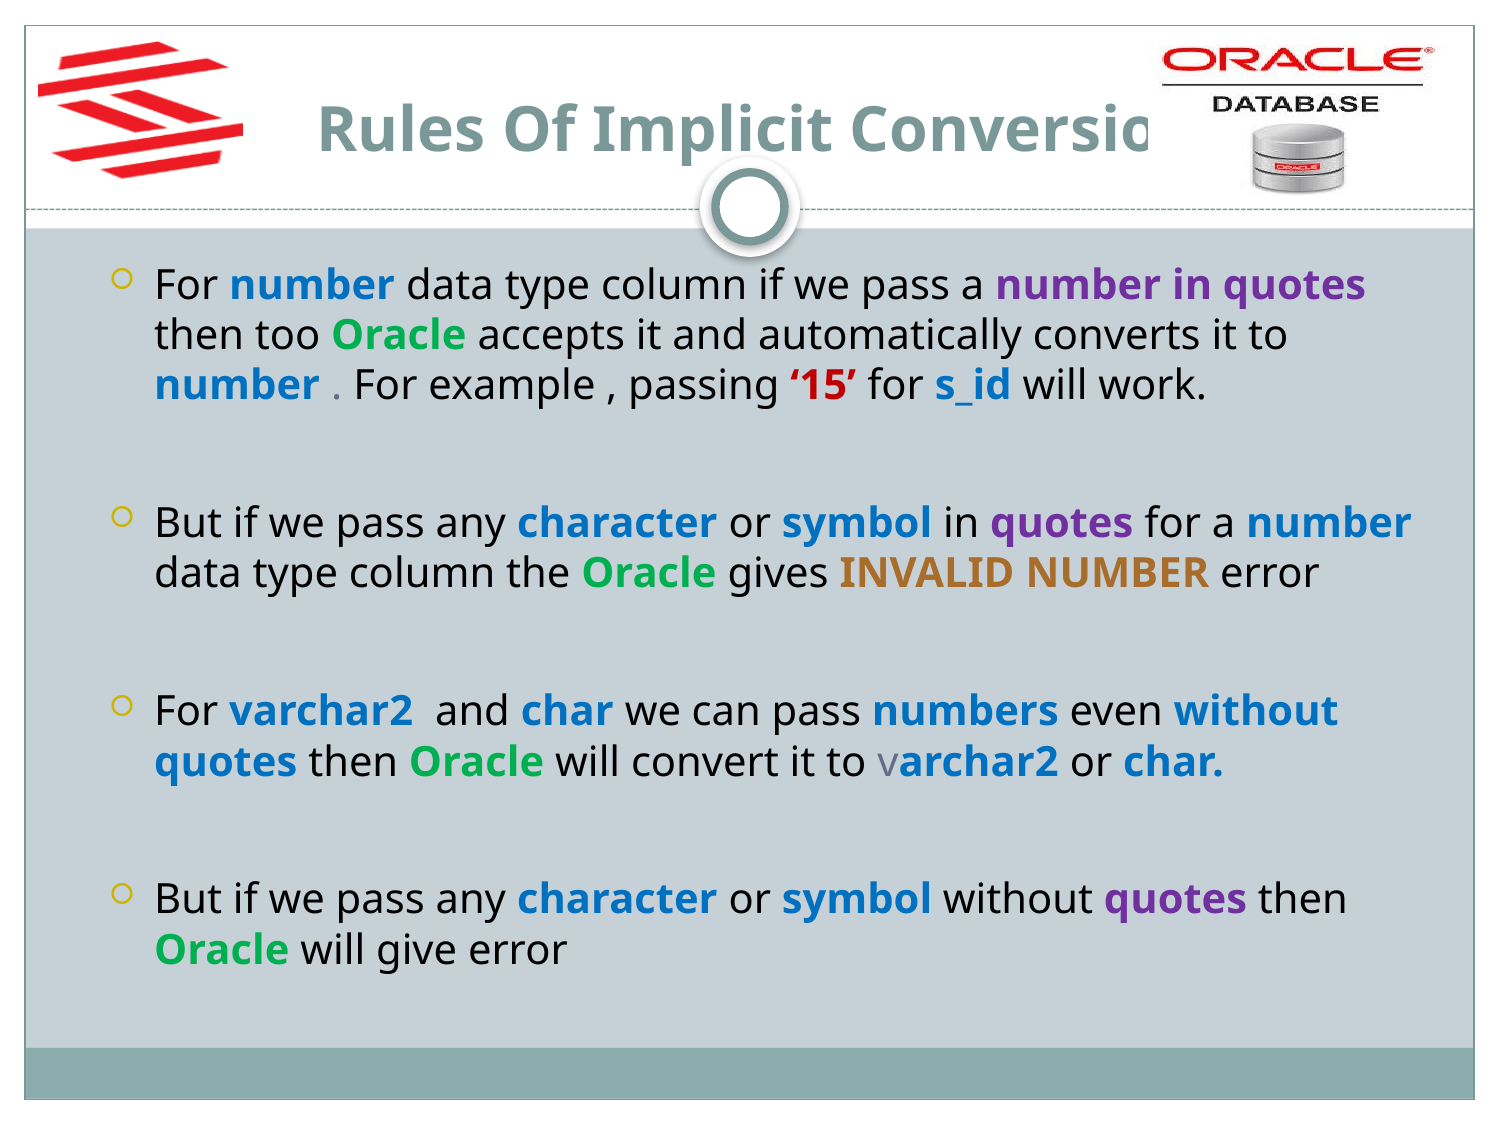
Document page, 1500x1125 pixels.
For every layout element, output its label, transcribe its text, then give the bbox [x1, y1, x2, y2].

picture [37, 40, 243, 185]
list For number data type column if we pass a number in quotes then too Oracle accepts it and automatically converts it to number . For example , passing ‘15’ for s_id will work. But if we pass any character or symbol in quotes for a number data type column the Oracle gives INVALID NUMBER error For varchar2 and char we can pass numbers even without quotes then Oracle will convert it to varchar2 or char. But if we pass any character or symbol without quotes then Oracle will give error [49, 250, 1445, 1047]
title Rules Of Implicit Conversion [248, 46, 1141, 172]
picture [1148, 34, 1453, 200]
